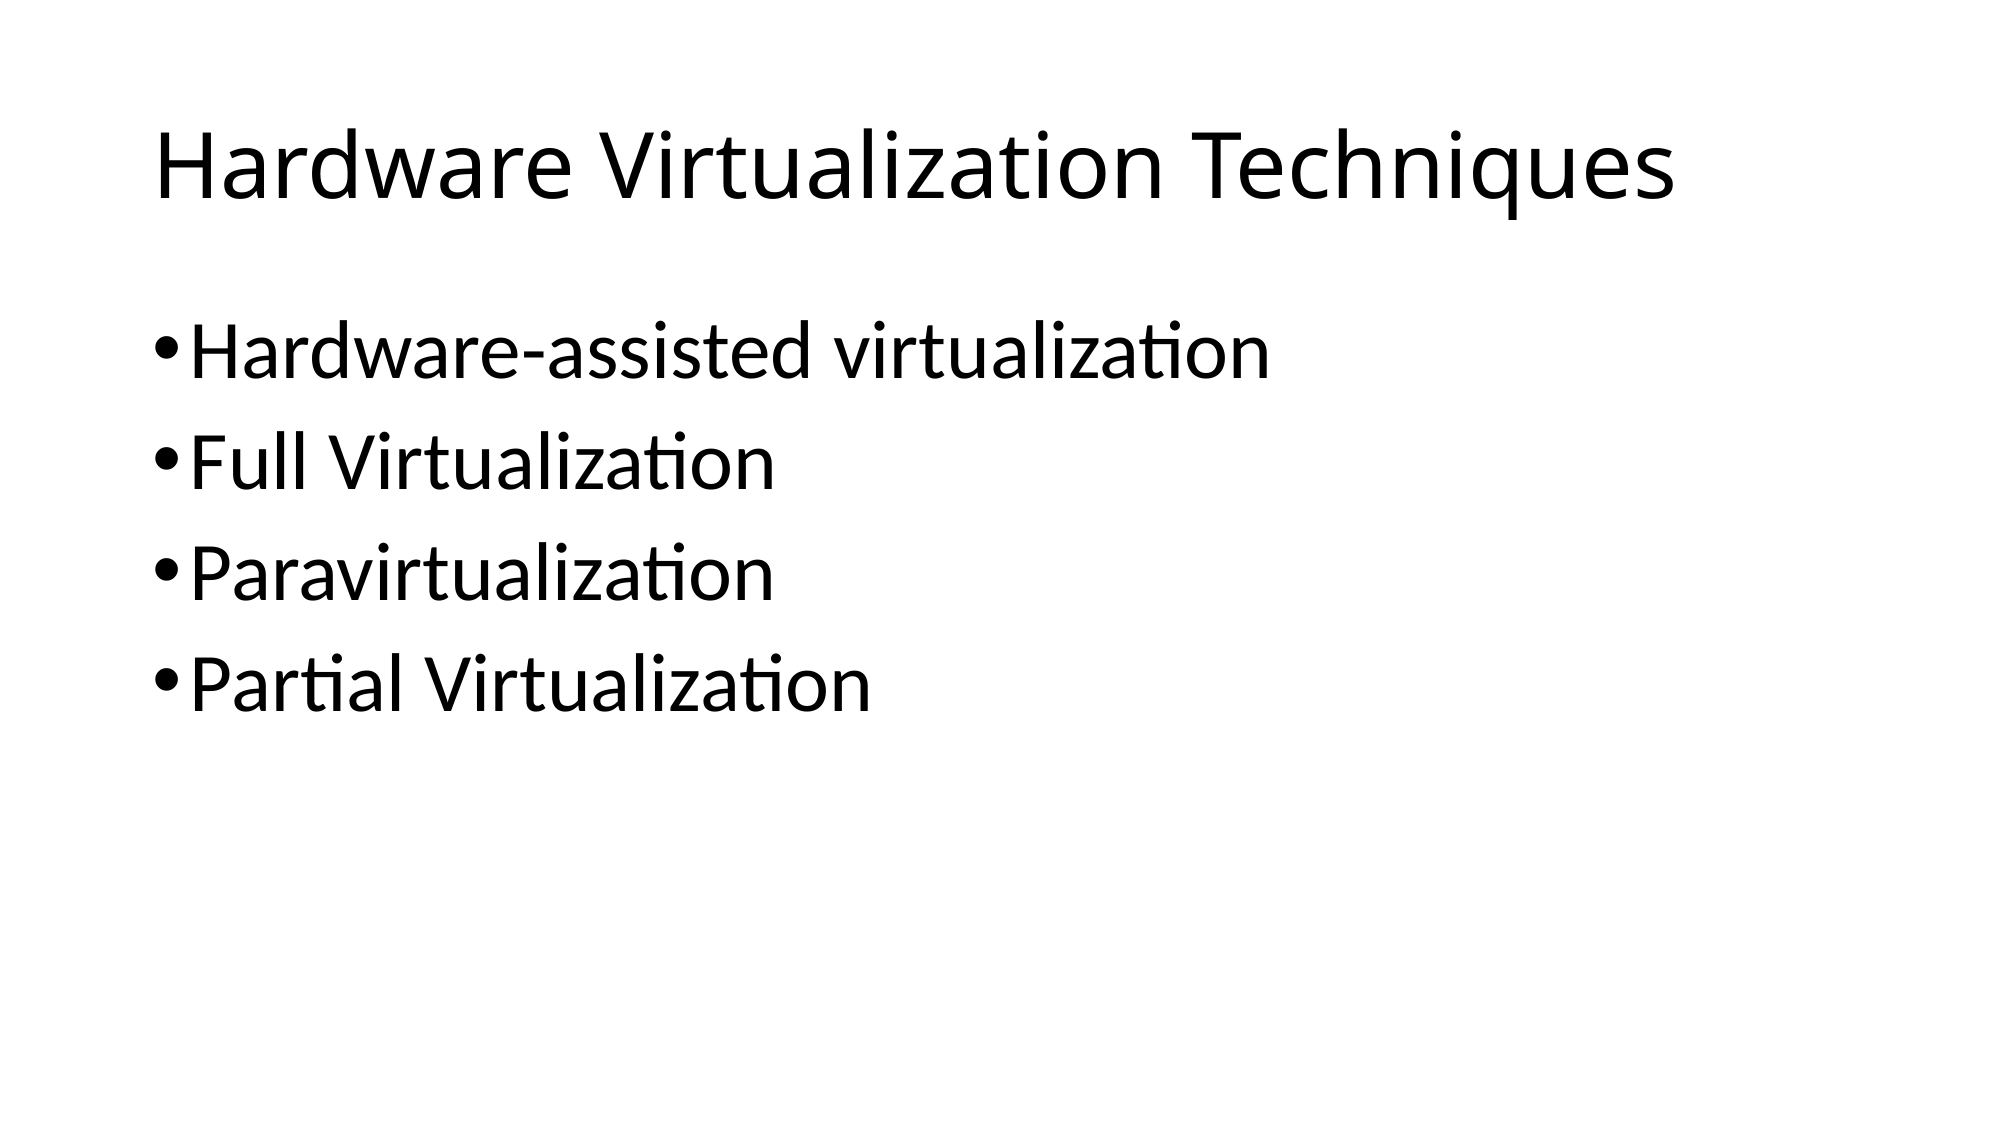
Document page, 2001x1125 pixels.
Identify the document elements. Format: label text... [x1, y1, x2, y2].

title Hardware Virtualization Techniques [137, 59, 1863, 278]
list Hardware-assisted virtualization Full Virtualization Paravirtualization Partial Virtualization [137, 299, 1863, 1014]
